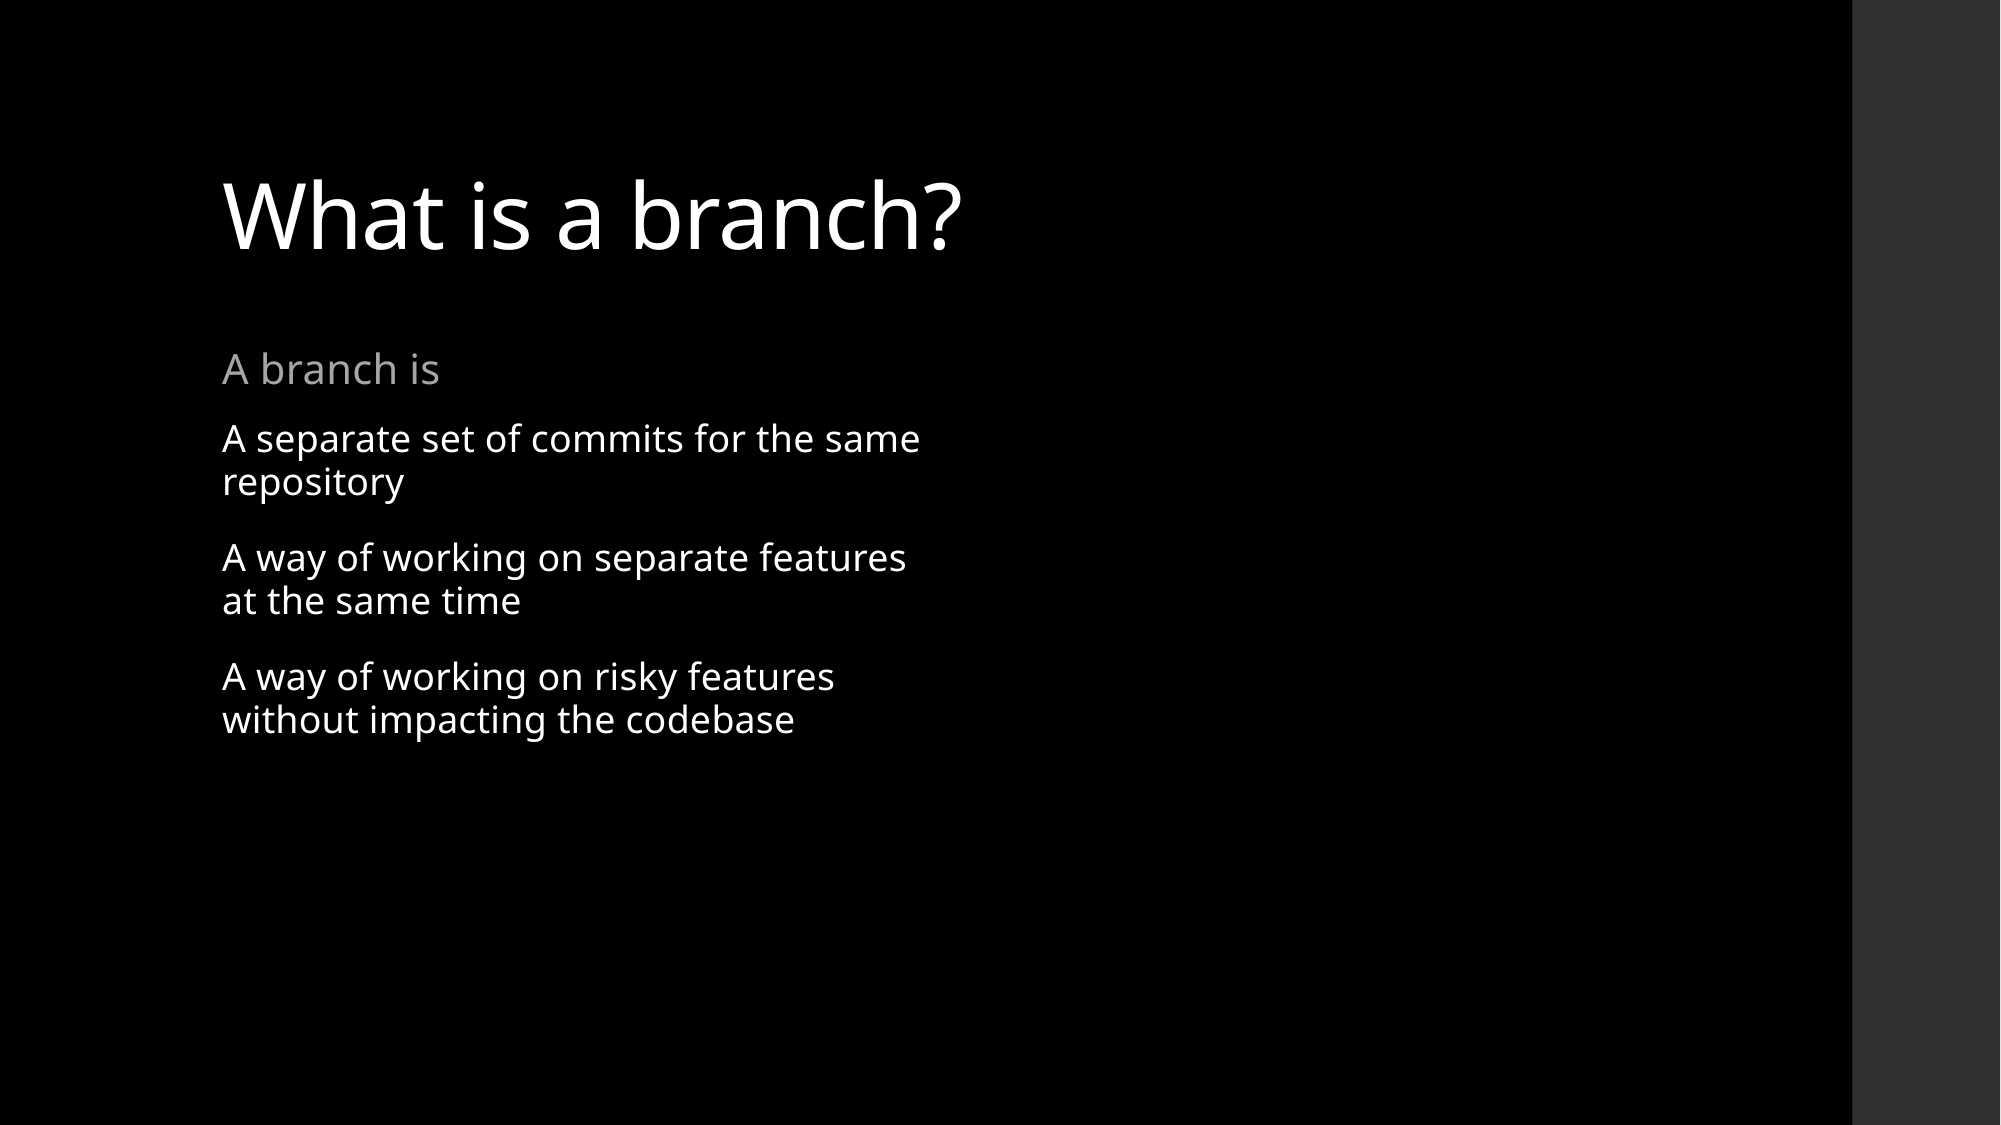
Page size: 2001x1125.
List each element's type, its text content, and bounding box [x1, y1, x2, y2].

list A branch is [206, 281, 942, 402]
title What is a branch? [206, 60, 1797, 278]
list A separate set of commits for the same repository A way of working on separate features at the same time A way of working on risky features without impacting the codebase [206, 411, 942, 1013]
